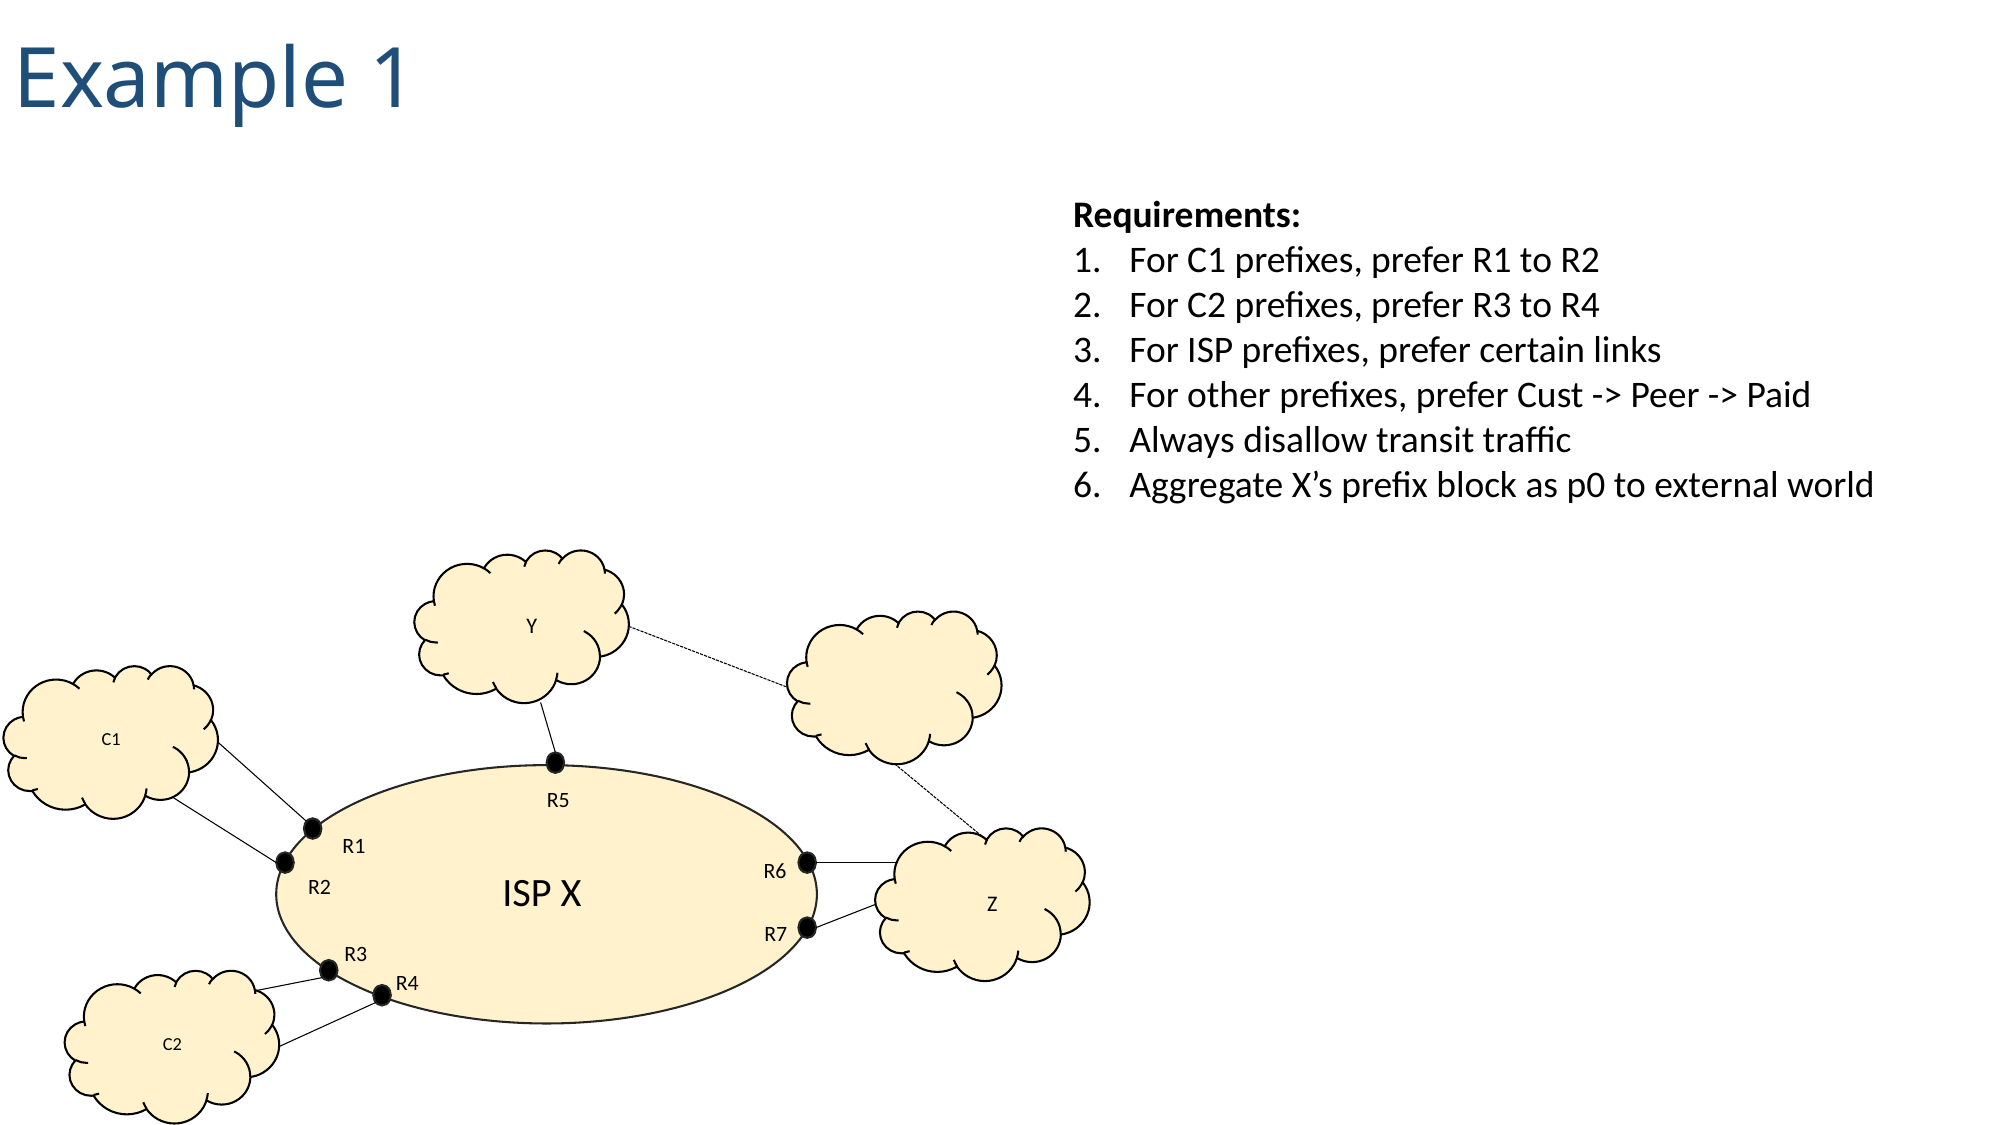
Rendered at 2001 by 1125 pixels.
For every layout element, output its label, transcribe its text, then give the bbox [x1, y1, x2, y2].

text_box Example 1 [0, 0, 985, 133]
text_box Requirements: For C1 prefixes, prefer R1 to R2 For C2 prefixes, prefer R3 to R4 For ISP prefixes, prefer certain links For other prefixes, prefer Cust -> Peer -> Paid Always disallow transit traffic Aggregate X’s prefix block as p0 to external world [1058, 182, 1891, 513]
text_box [3, 549, 1090, 1123]
